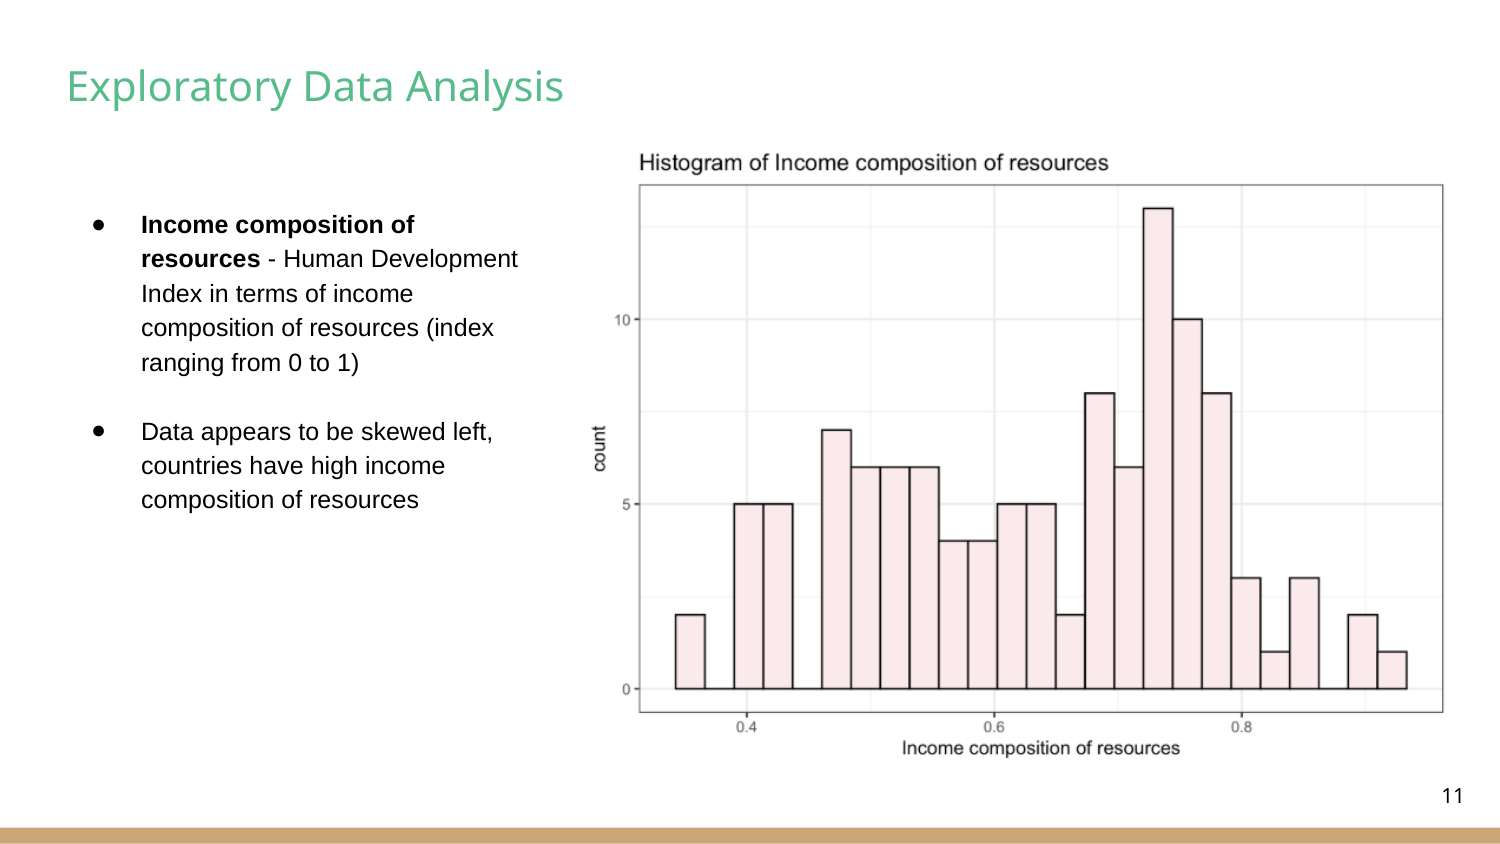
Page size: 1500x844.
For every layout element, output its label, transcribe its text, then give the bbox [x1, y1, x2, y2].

slide_number ‹#› [1389, 764, 1480, 830]
picture [561, 142, 1475, 765]
list Income composition of resources - Human Development Index in terms of income composition of resources (index ranging from 0 to 1) Data appears to be skewed left, countries have high income composition of resources [51, 189, 545, 750]
title Exploratory Data Analysis [51, 51, 1449, 125]
